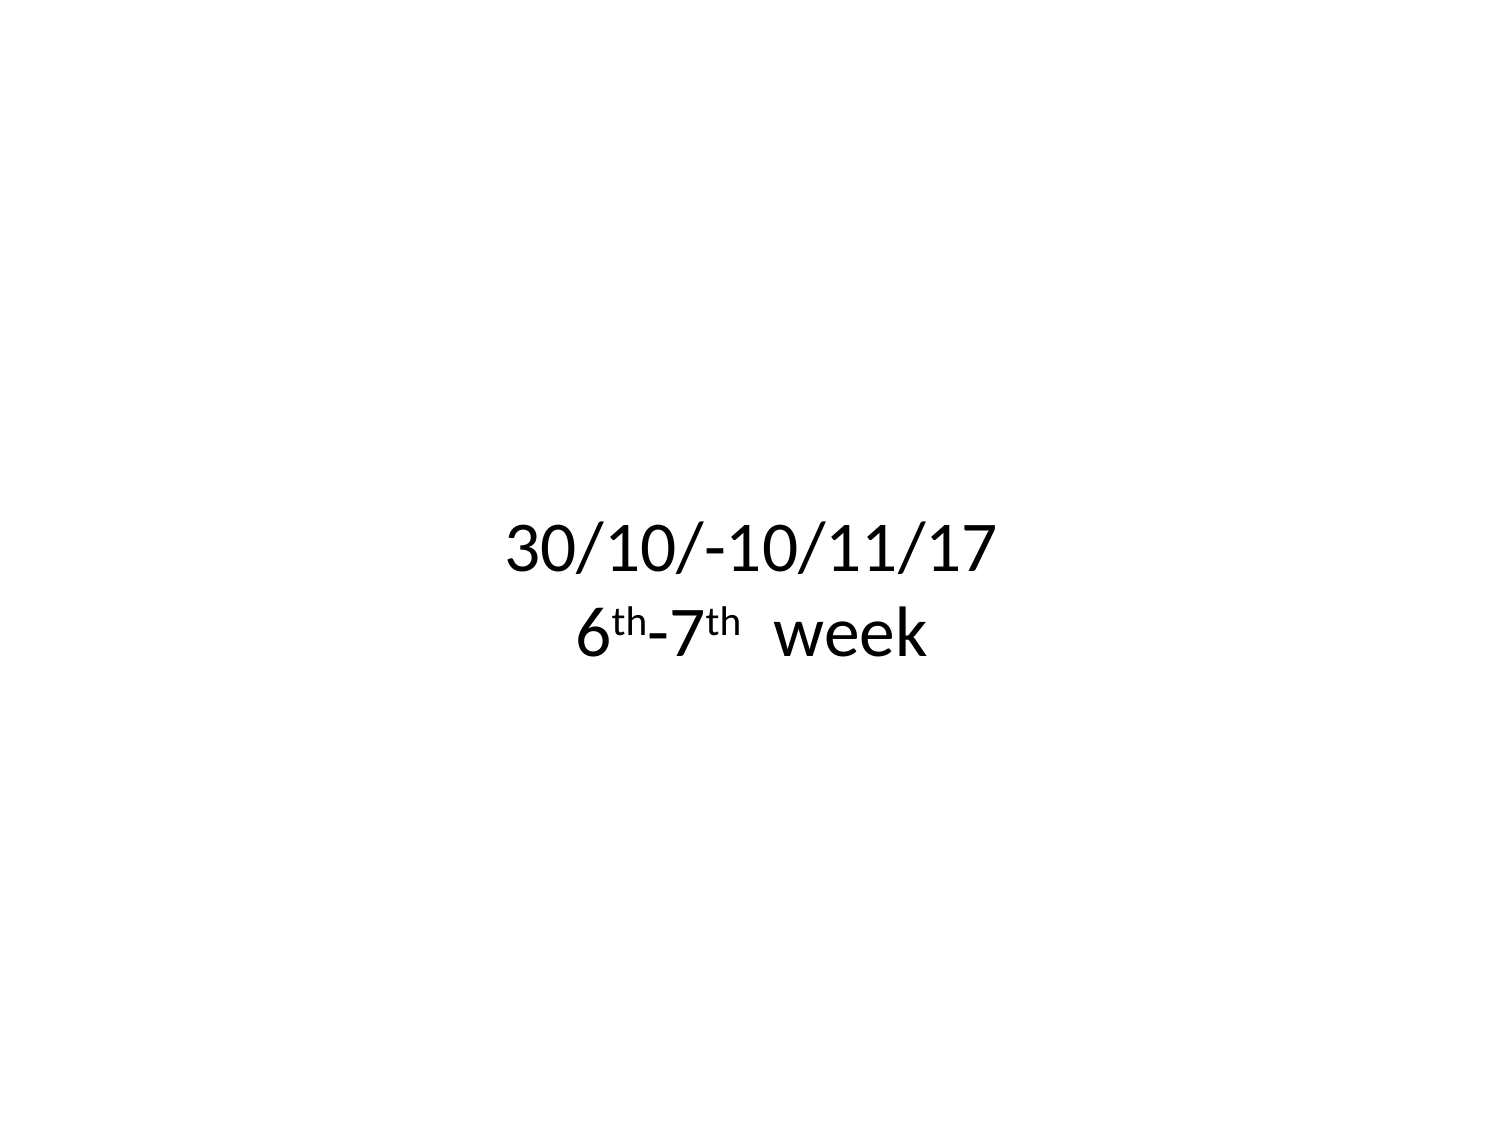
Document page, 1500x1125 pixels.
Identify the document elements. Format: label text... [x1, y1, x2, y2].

title 30/10/-10/11/17 6th-7th week [76, 491, 1427, 680]
